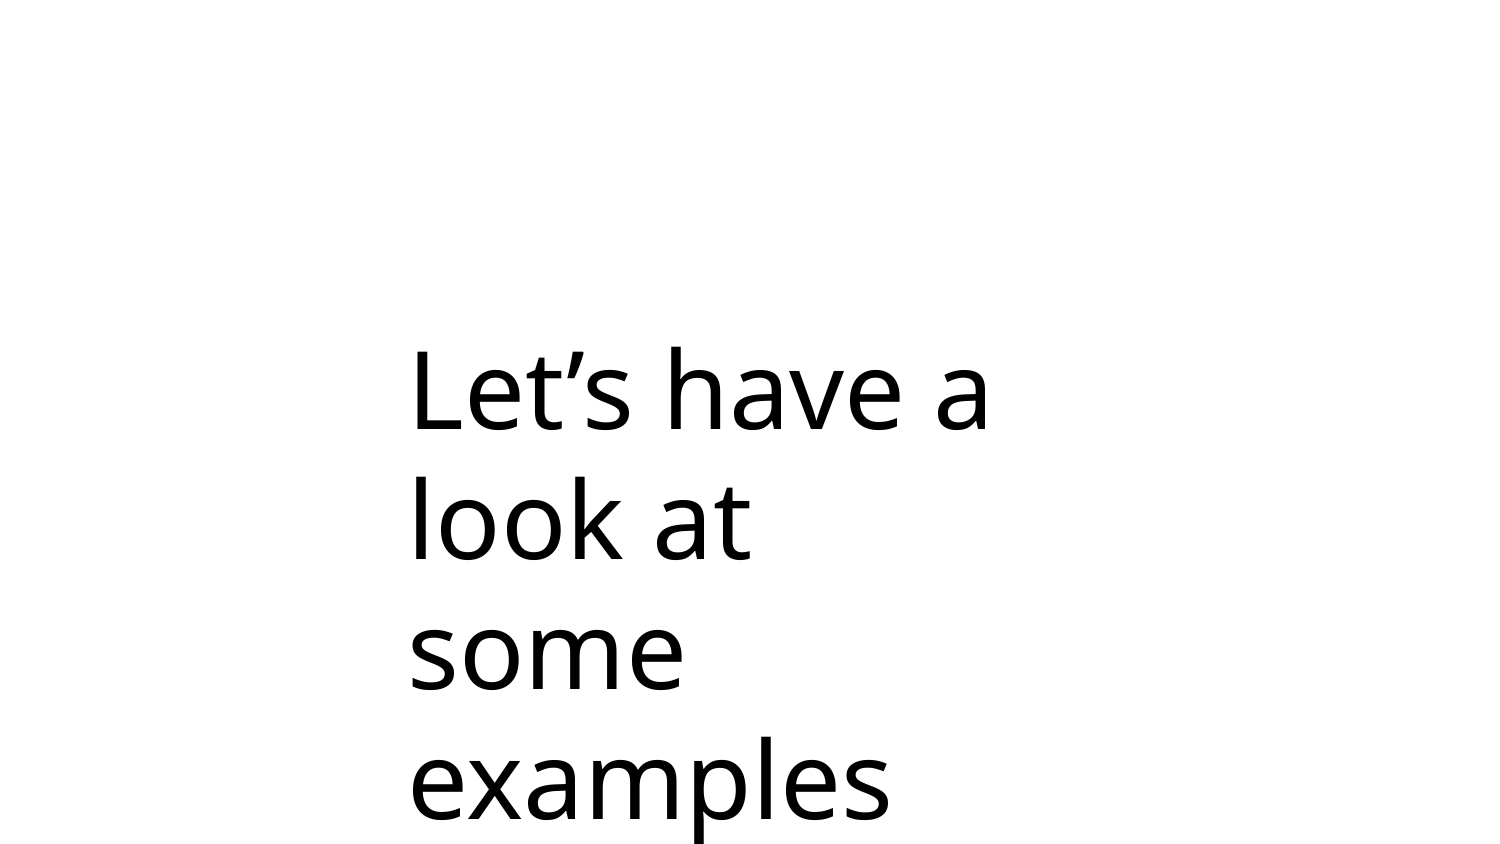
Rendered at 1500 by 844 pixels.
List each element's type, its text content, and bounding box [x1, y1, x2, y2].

text_box Let’s have a look at some examples [392, 306, 1025, 380]
